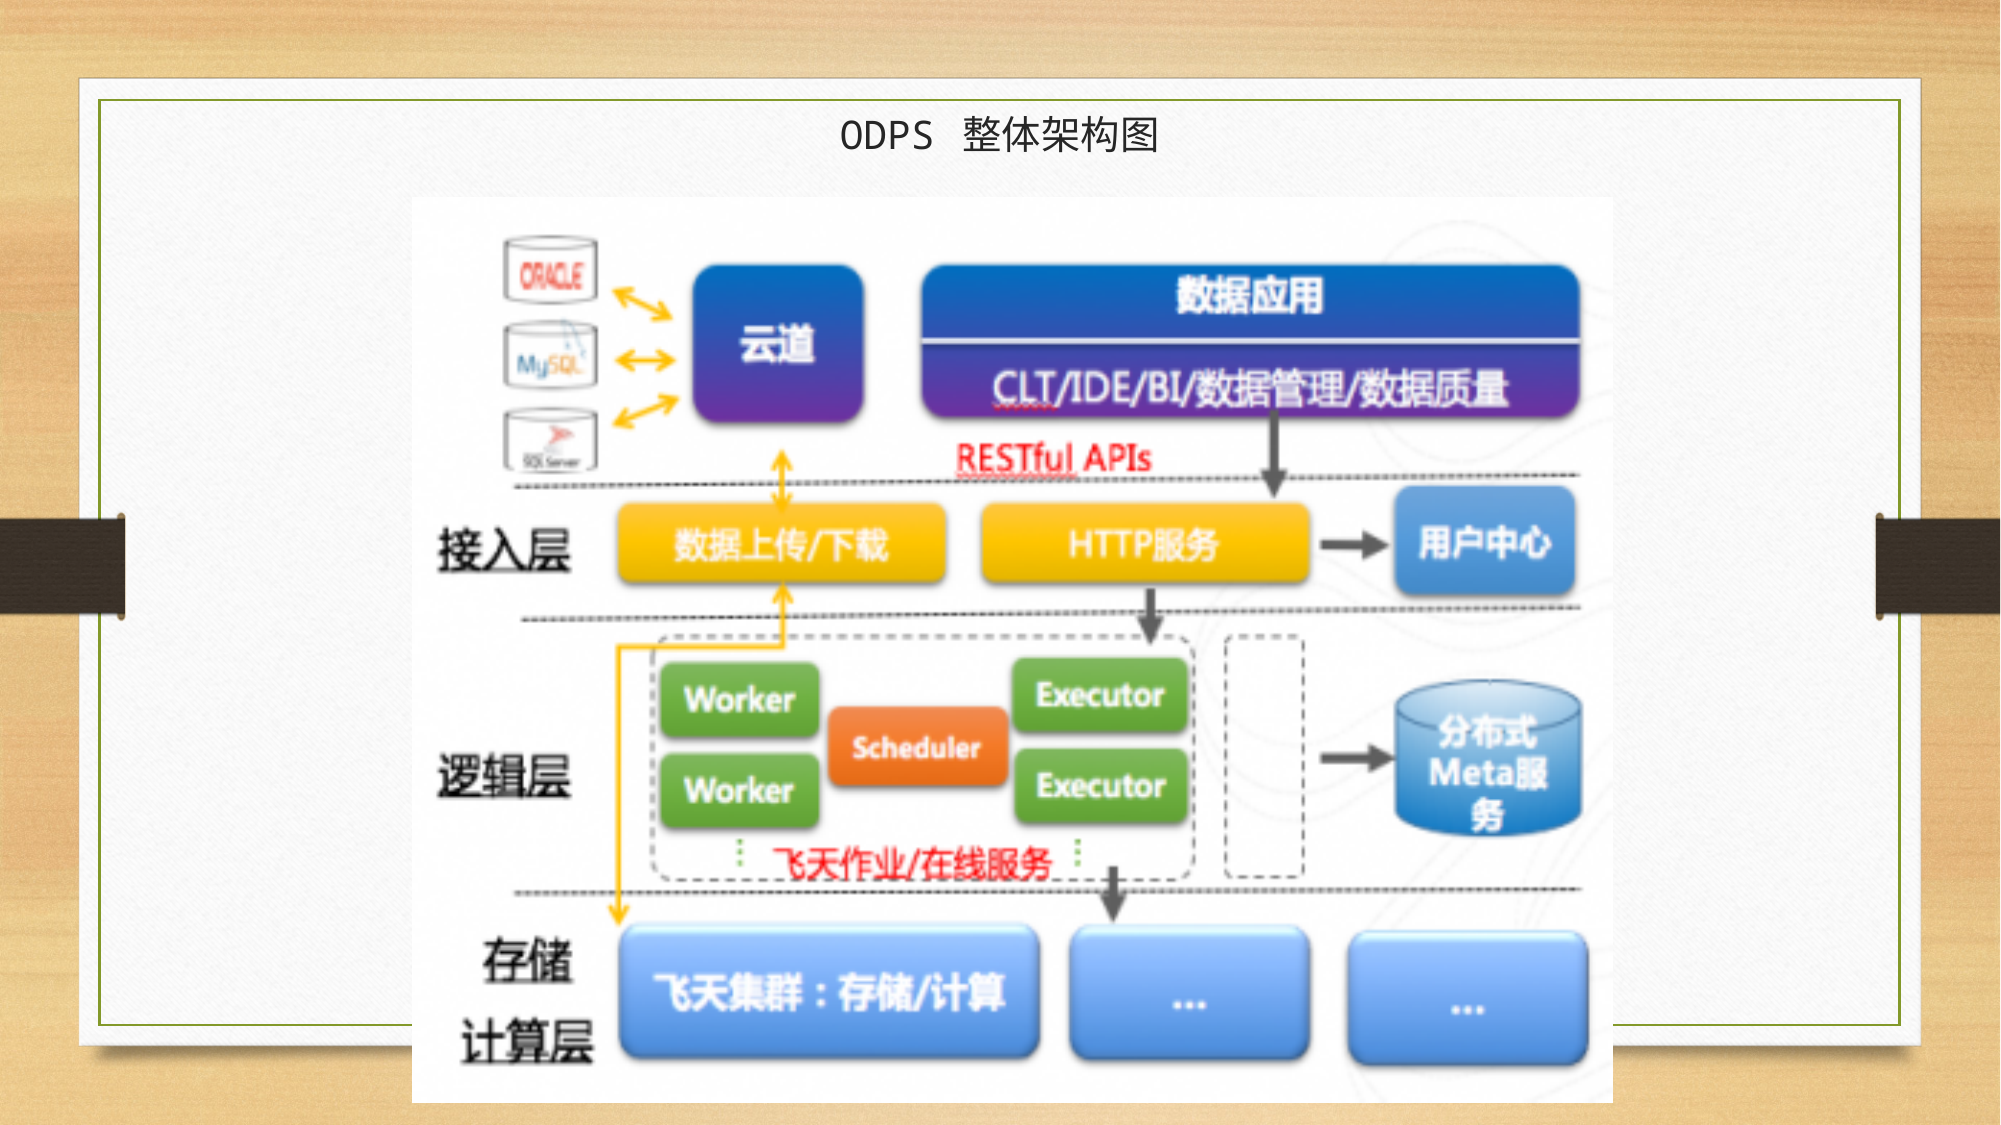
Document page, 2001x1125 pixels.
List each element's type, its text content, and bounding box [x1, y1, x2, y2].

picture [0, 0, 2001, 1125]
title ODPS 整体架构图 [212, 102, 1788, 214]
